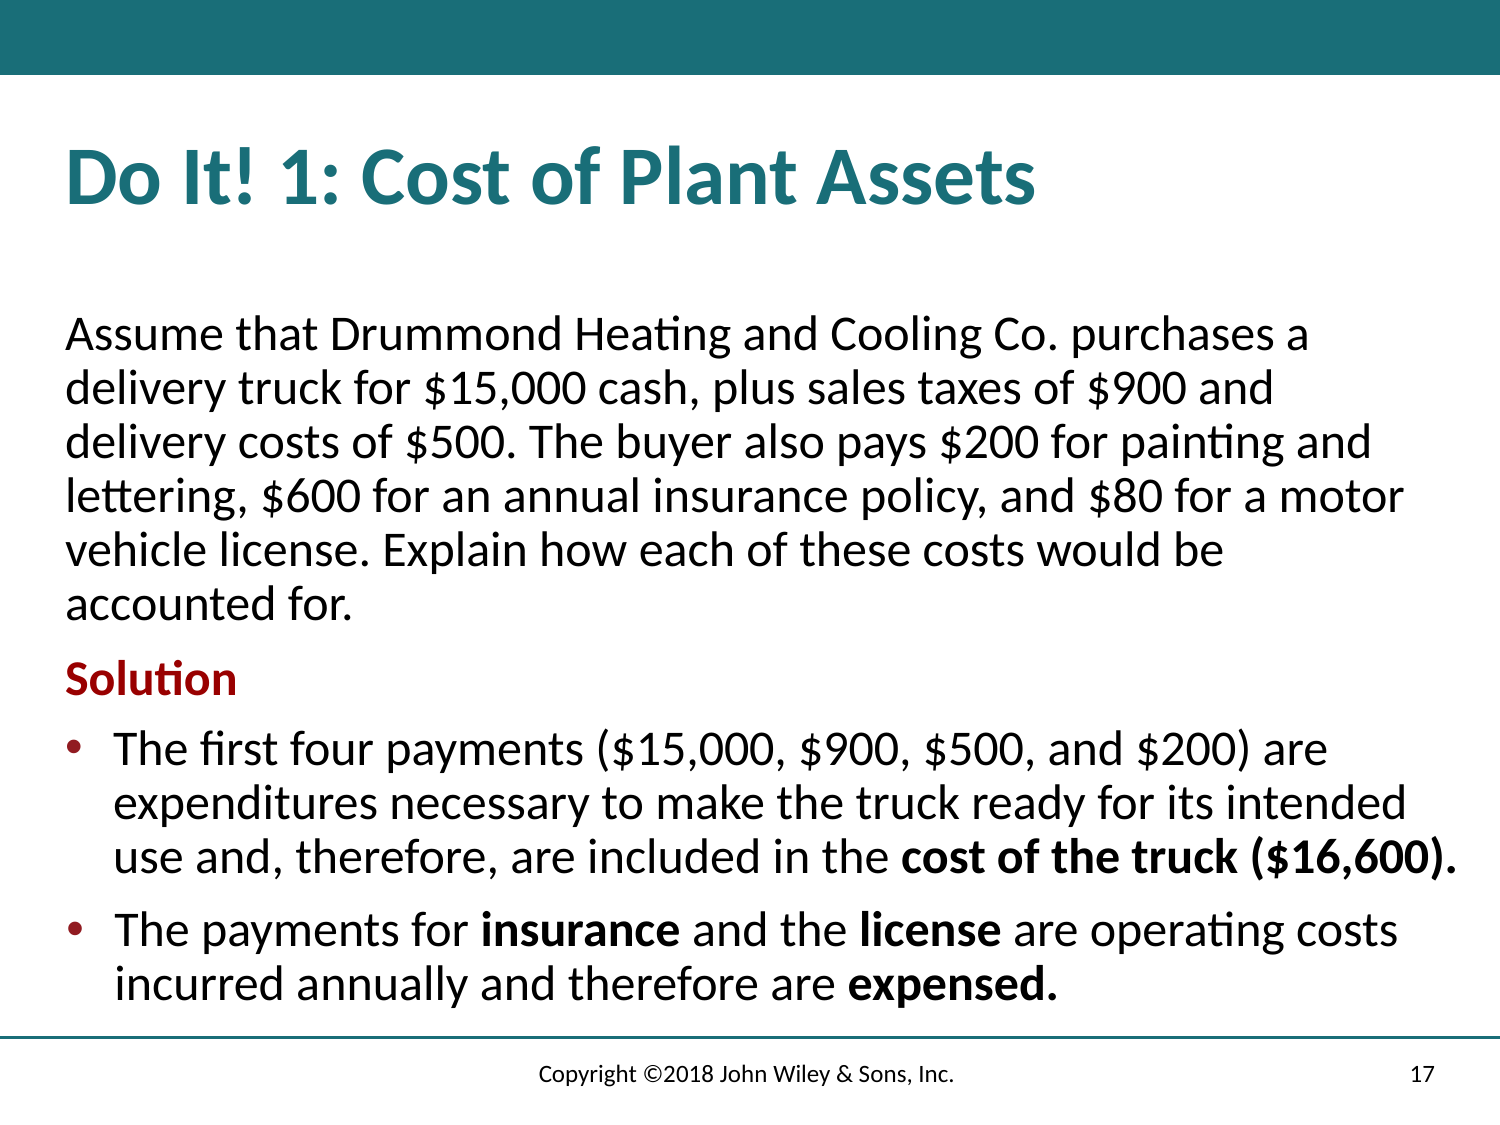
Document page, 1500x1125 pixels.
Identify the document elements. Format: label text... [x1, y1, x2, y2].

title Do It! 1: Cost of Plant Assets [50, 125, 1450, 233]
list Assume that Drummond Heating and Cooling Co. purchases a delivery truck for $15,000 cash, plus sales taxes of $900 and delivery costs of $500. The buyer also pays $200 for painting and lettering, $600 for an annual insurance policy, and $80 for a motor vehicle license. Explain how each of these costs would be accounted for. Solution [50, 299, 1450, 714]
list The payments for insurance and the license are operating costs incurred annually and therefore are expensed. [51, 896, 1452, 1009]
slide_number 17 [1059, 1042, 1450, 1103]
list The first four payments ($15,000, $900, $500, and $200) are expenditures necessary to make the truck ready for its intended use and, therefore, are included in the cost of the truck ($16,600). [50, 714, 1475, 888]
footer Copyright ©2018 John Wiley & Sons, Inc. [496, 1042, 1004, 1103]
